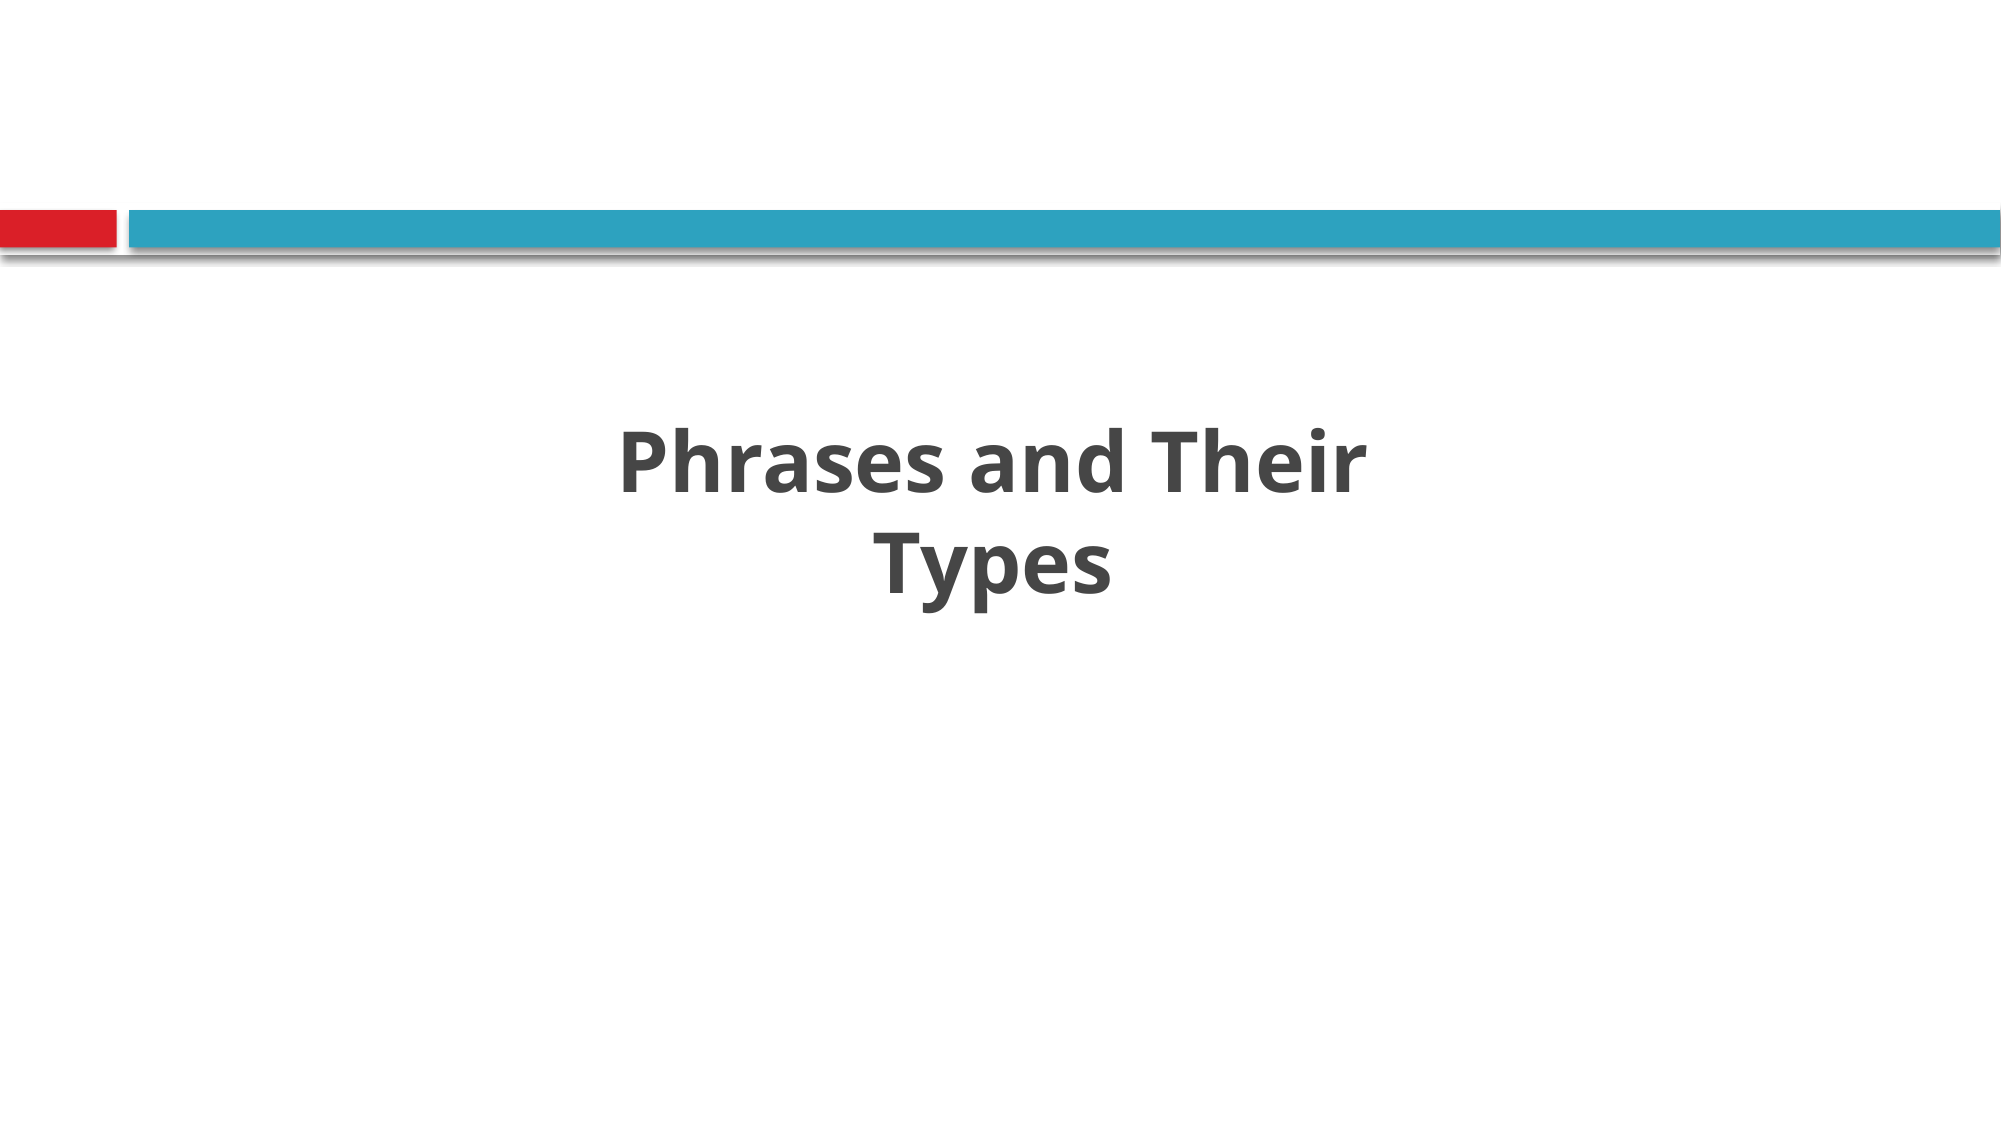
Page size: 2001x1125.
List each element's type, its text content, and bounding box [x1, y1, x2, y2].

title Phrases and Their Types [524, 400, 1463, 619]
